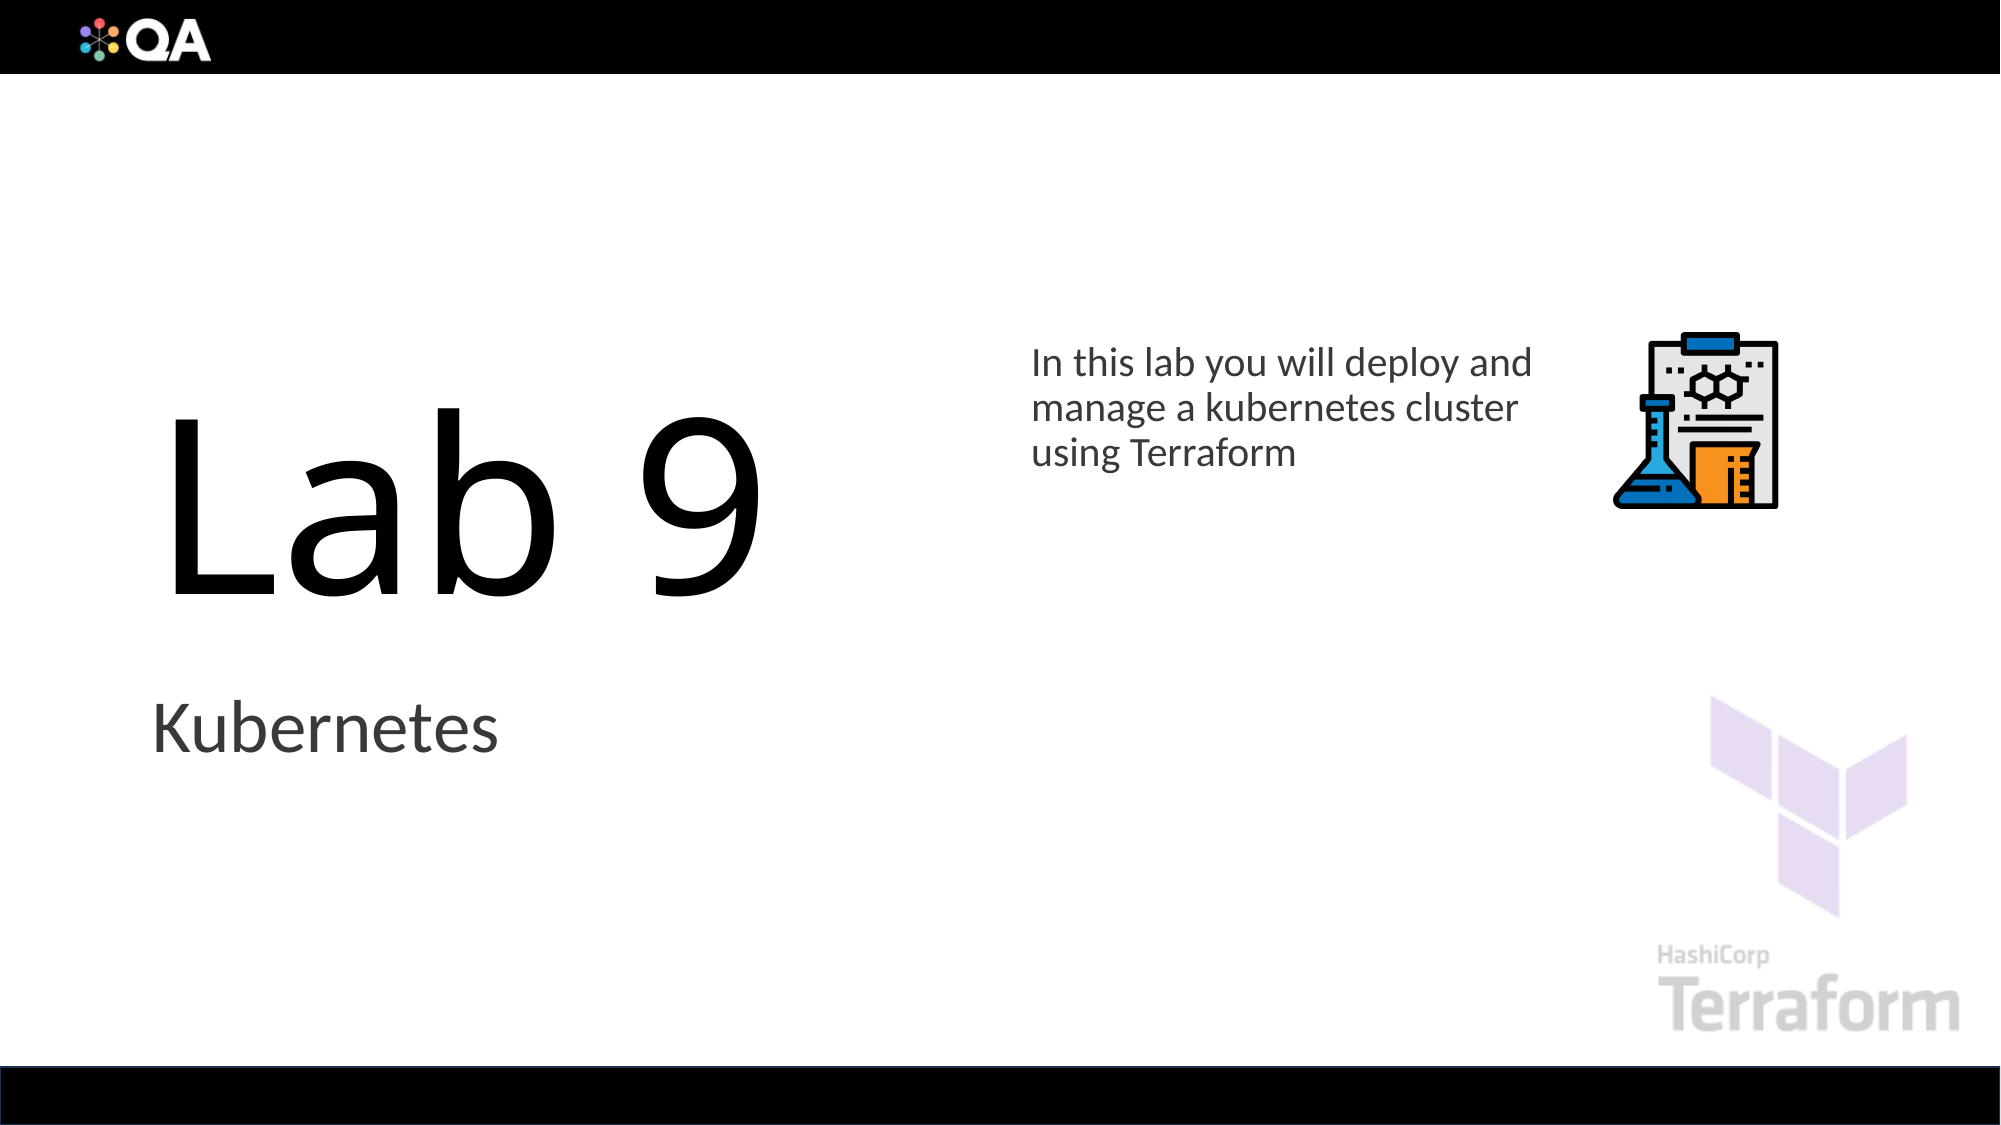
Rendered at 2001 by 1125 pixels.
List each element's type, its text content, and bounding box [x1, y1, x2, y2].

picture [1607, 332, 1784, 509]
picture [1618, 661, 2000, 1066]
picture [0, 0, 2000, 74]
text_box In this lab you will deploy and manage a kubernetes cluster using Terraform [1015, 332, 1586, 856]
list Kubernetes [137, 680, 925, 927]
title Lab 9 [137, 186, 892, 655]
